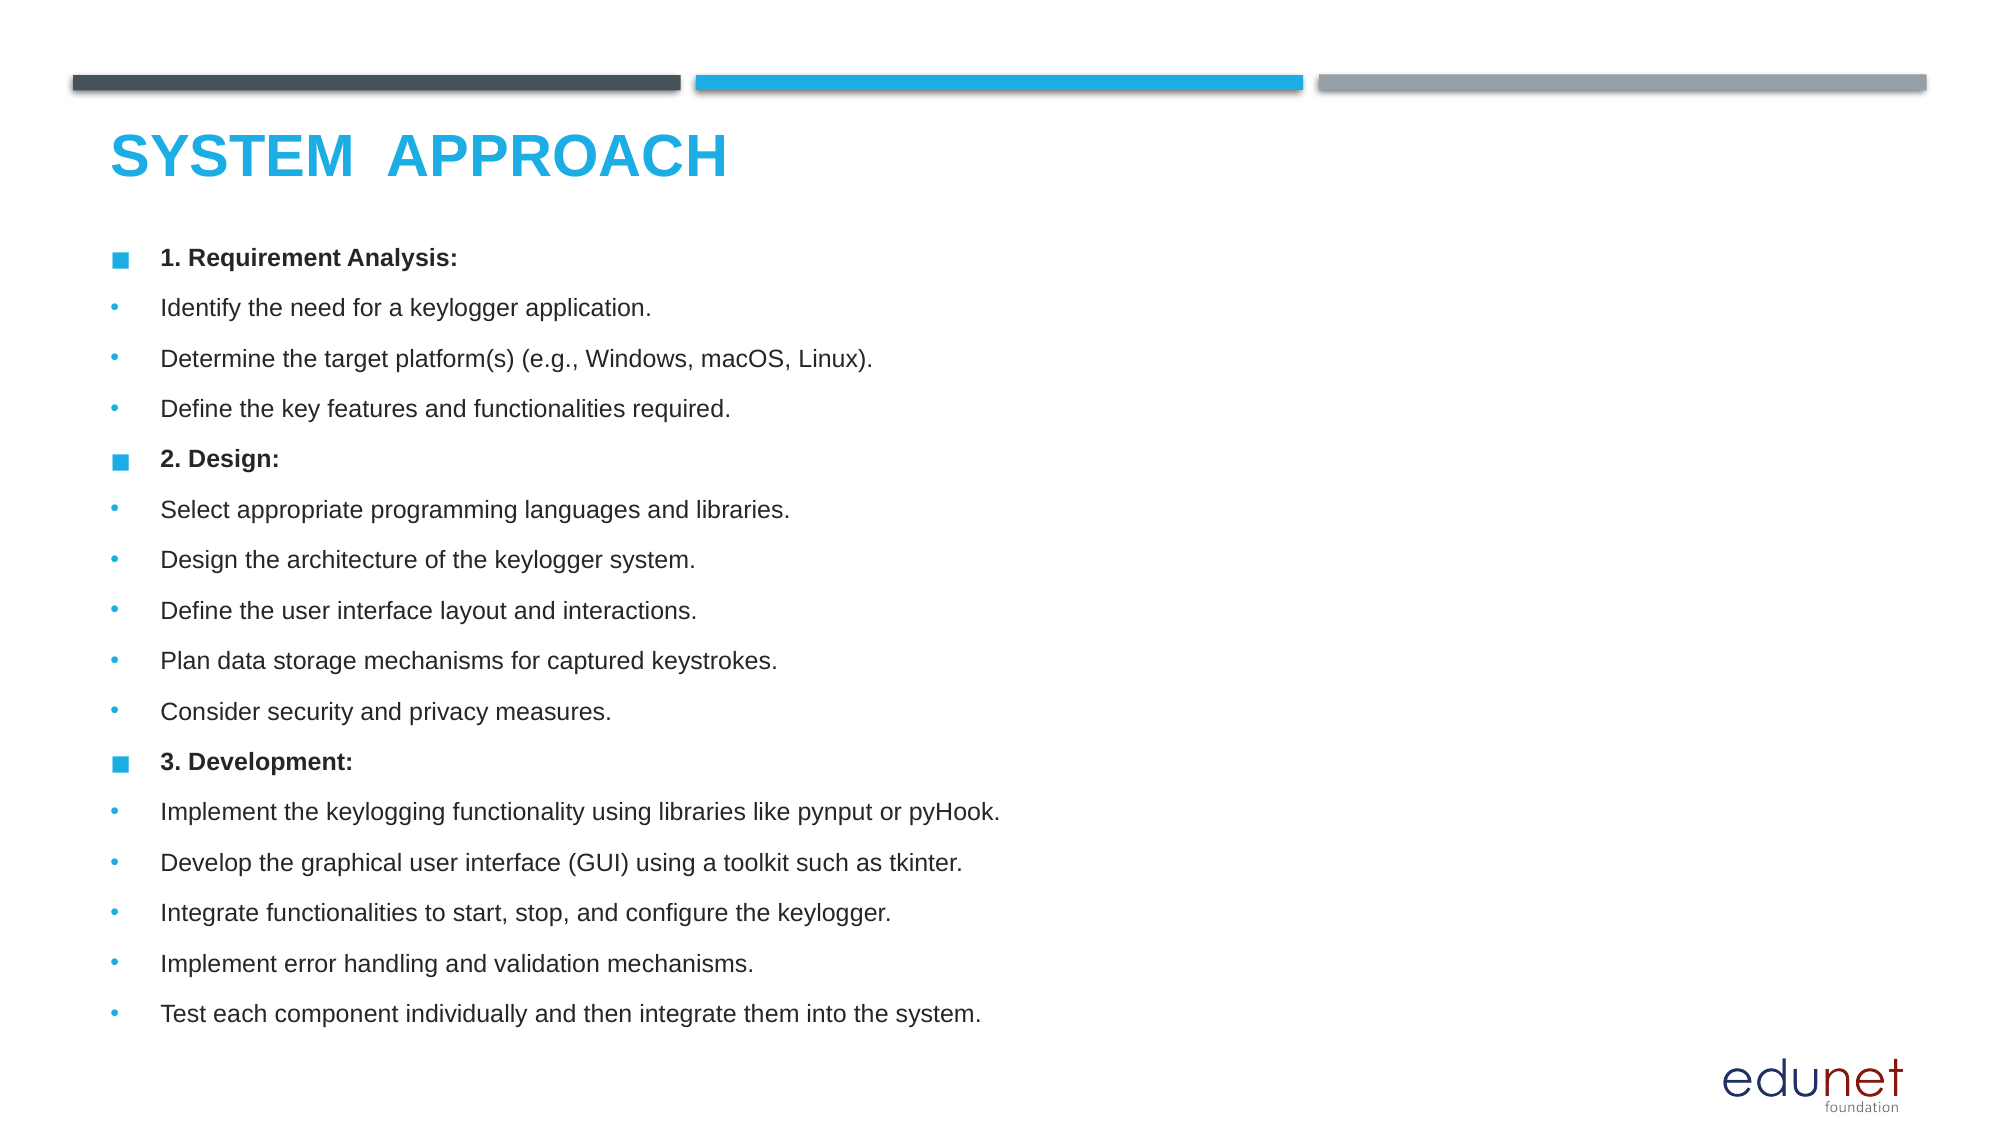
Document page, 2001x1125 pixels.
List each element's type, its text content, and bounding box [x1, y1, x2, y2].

picture [1719, 1056, 1905, 1116]
title SYSTEM APPROACH [95, 108, 1905, 196]
list 1. Requirement Analysis: Identify the need for a keylogger application. Determine the target platform(s) (e.g., Windows, macOS, Linux). Define the key features and functionalities required. 2. Design: Select appropriate programming languages and libraries. Design the architecture of the keylogger system. Define the user interface layout and interactions. Plan data storage mechanisms for captured keystrokes. Consider security and privacy measures. 3. Development: Implement the keylogging functionality using libraries like pynput or pyHook. Develop the graphical user interface (GUI) using a toolkit such as tkinter. Integrate functionalities to start, stop, and configure the keylogger. Implement error handling and validation mechanisms. Test each component individually and then integrate them into the system. [95, 249, 1905, 1017]
